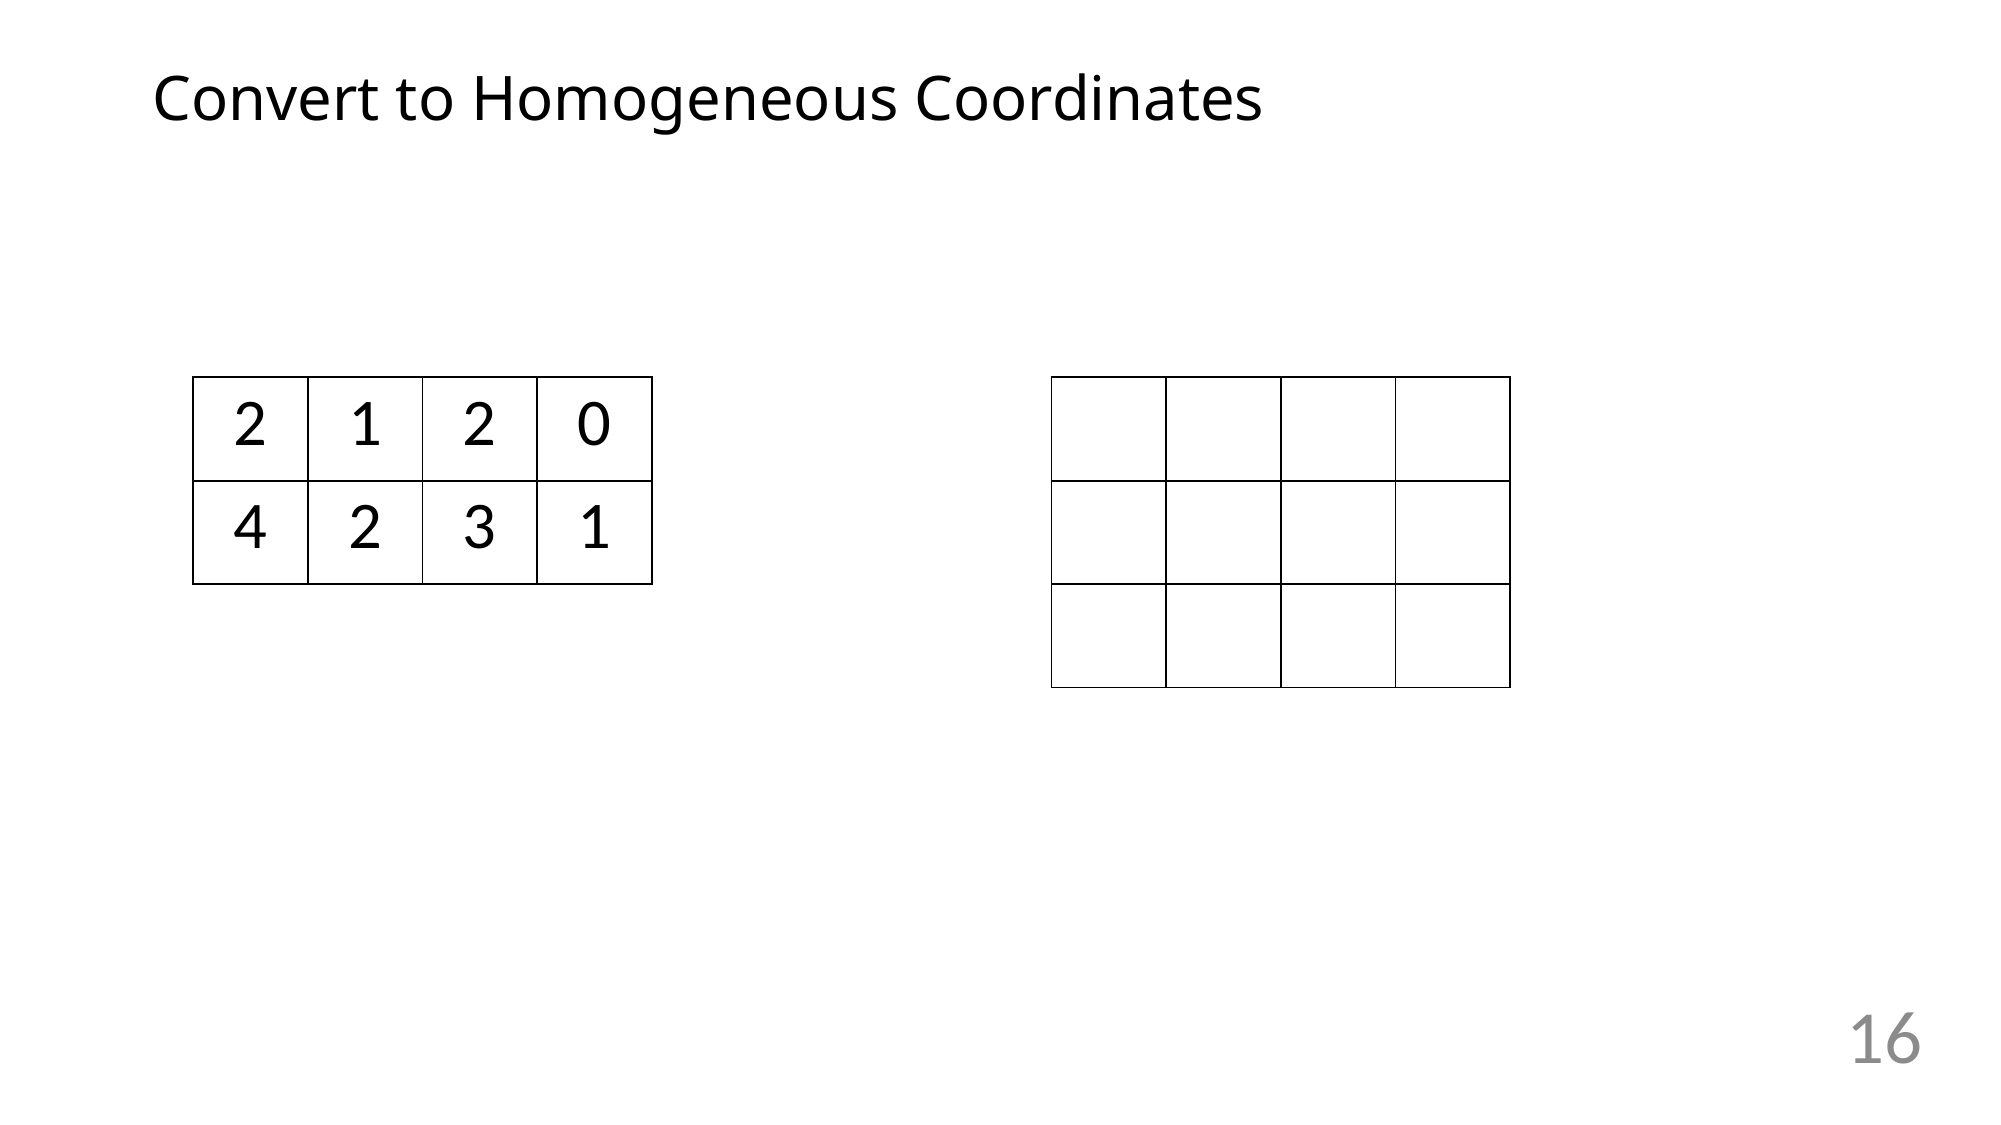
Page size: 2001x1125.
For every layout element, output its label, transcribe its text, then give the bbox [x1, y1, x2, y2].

table_cell [1282, 585, 1395, 687]
table_cell [1052, 585, 1165, 687]
table_header 0 [538, 378, 651, 480]
table_cell [1396, 585, 1509, 687]
title Convert to Homogeneous Coordinates [137, 59, 1863, 142]
table_header 2 [423, 378, 536, 480]
table_cell [1167, 585, 1280, 687]
table_cell 1 [538, 482, 651, 583]
table_cell 2 [309, 482, 422, 583]
table_header [1282, 378, 1395, 480]
table_cell 3 [423, 482, 536, 583]
table_cell 4 [194, 482, 307, 583]
table_header [1396, 378, 1509, 480]
slide_number 16 [1750, 969, 1938, 1099]
table_cell [1167, 482, 1280, 583]
table_header [1052, 378, 1165, 480]
table_header [1167, 378, 1280, 480]
table_header 1 [309, 378, 422, 480]
table_cell [1282, 482, 1395, 583]
table_header 2 [194, 378, 307, 480]
table_cell [1396, 482, 1509, 583]
table_cell [1052, 482, 1165, 583]
